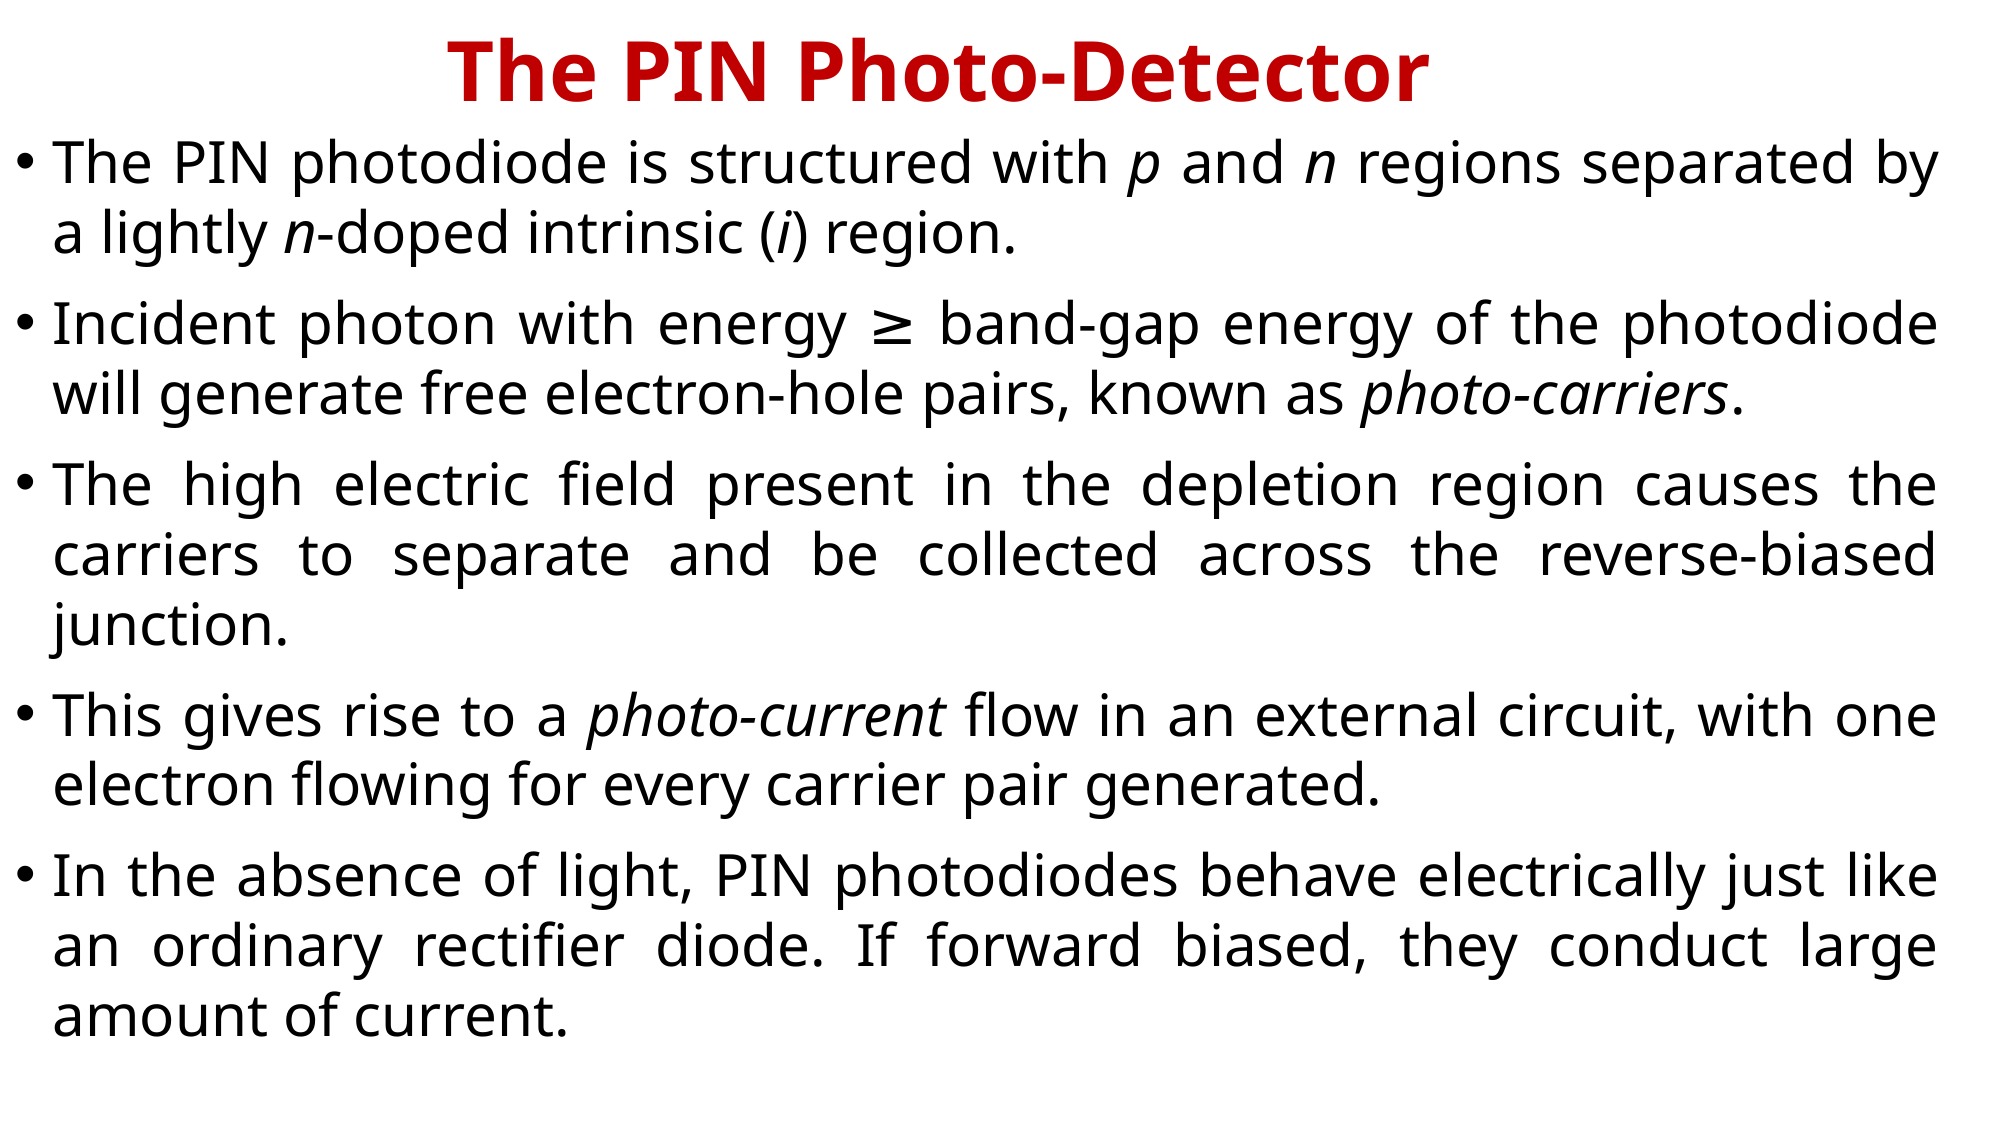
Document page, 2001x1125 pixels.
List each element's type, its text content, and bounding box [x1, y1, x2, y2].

text_box The PIN photodiode is structured with p and n regions separated by a lightly n-doped intrinsic (i) region. Incident photon with energy ≥ band-gap energy of the photodiode will generate free electron-hole pairs, known as photo-carriers. The high electric field present in the depletion region causes the carriers to separate and be collected across the reverse-biased junction. This gives rise to a photo-current flow in an external circuit, with one electron flowing for every carrier pair generated. In the absence of light, PIN photodiodes behave electrically just like an ordinary rectifier diode. If forward biased, they conduct large amount of current. [0, 117, 1954, 1088]
title The PIN Photo-Detector [431, 21, 1582, 134]
